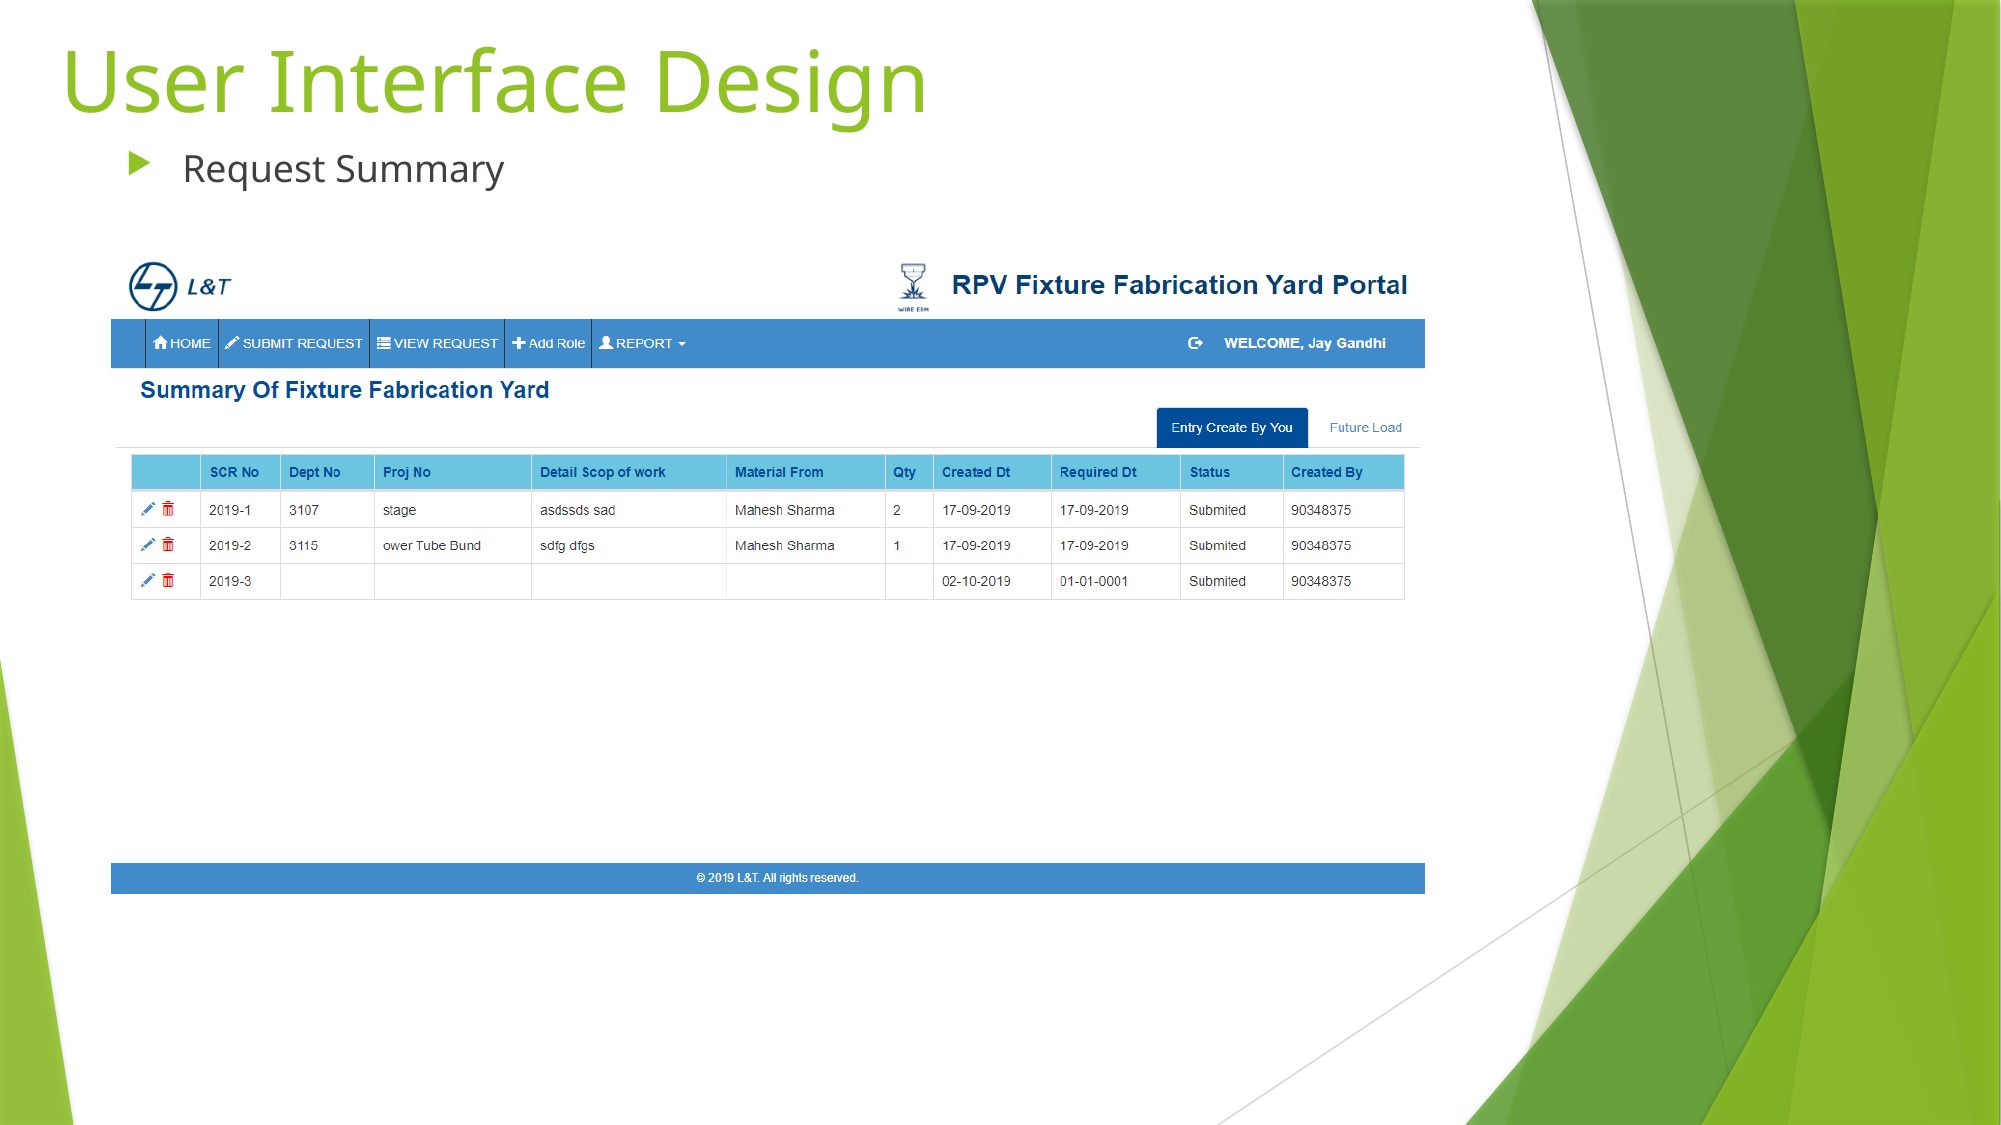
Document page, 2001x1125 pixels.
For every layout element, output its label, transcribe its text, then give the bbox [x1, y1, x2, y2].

list Request Summary [111, 137, 1522, 991]
picture [110, 253, 1426, 895]
title User Interface Design [45, 19, 1425, 138]
